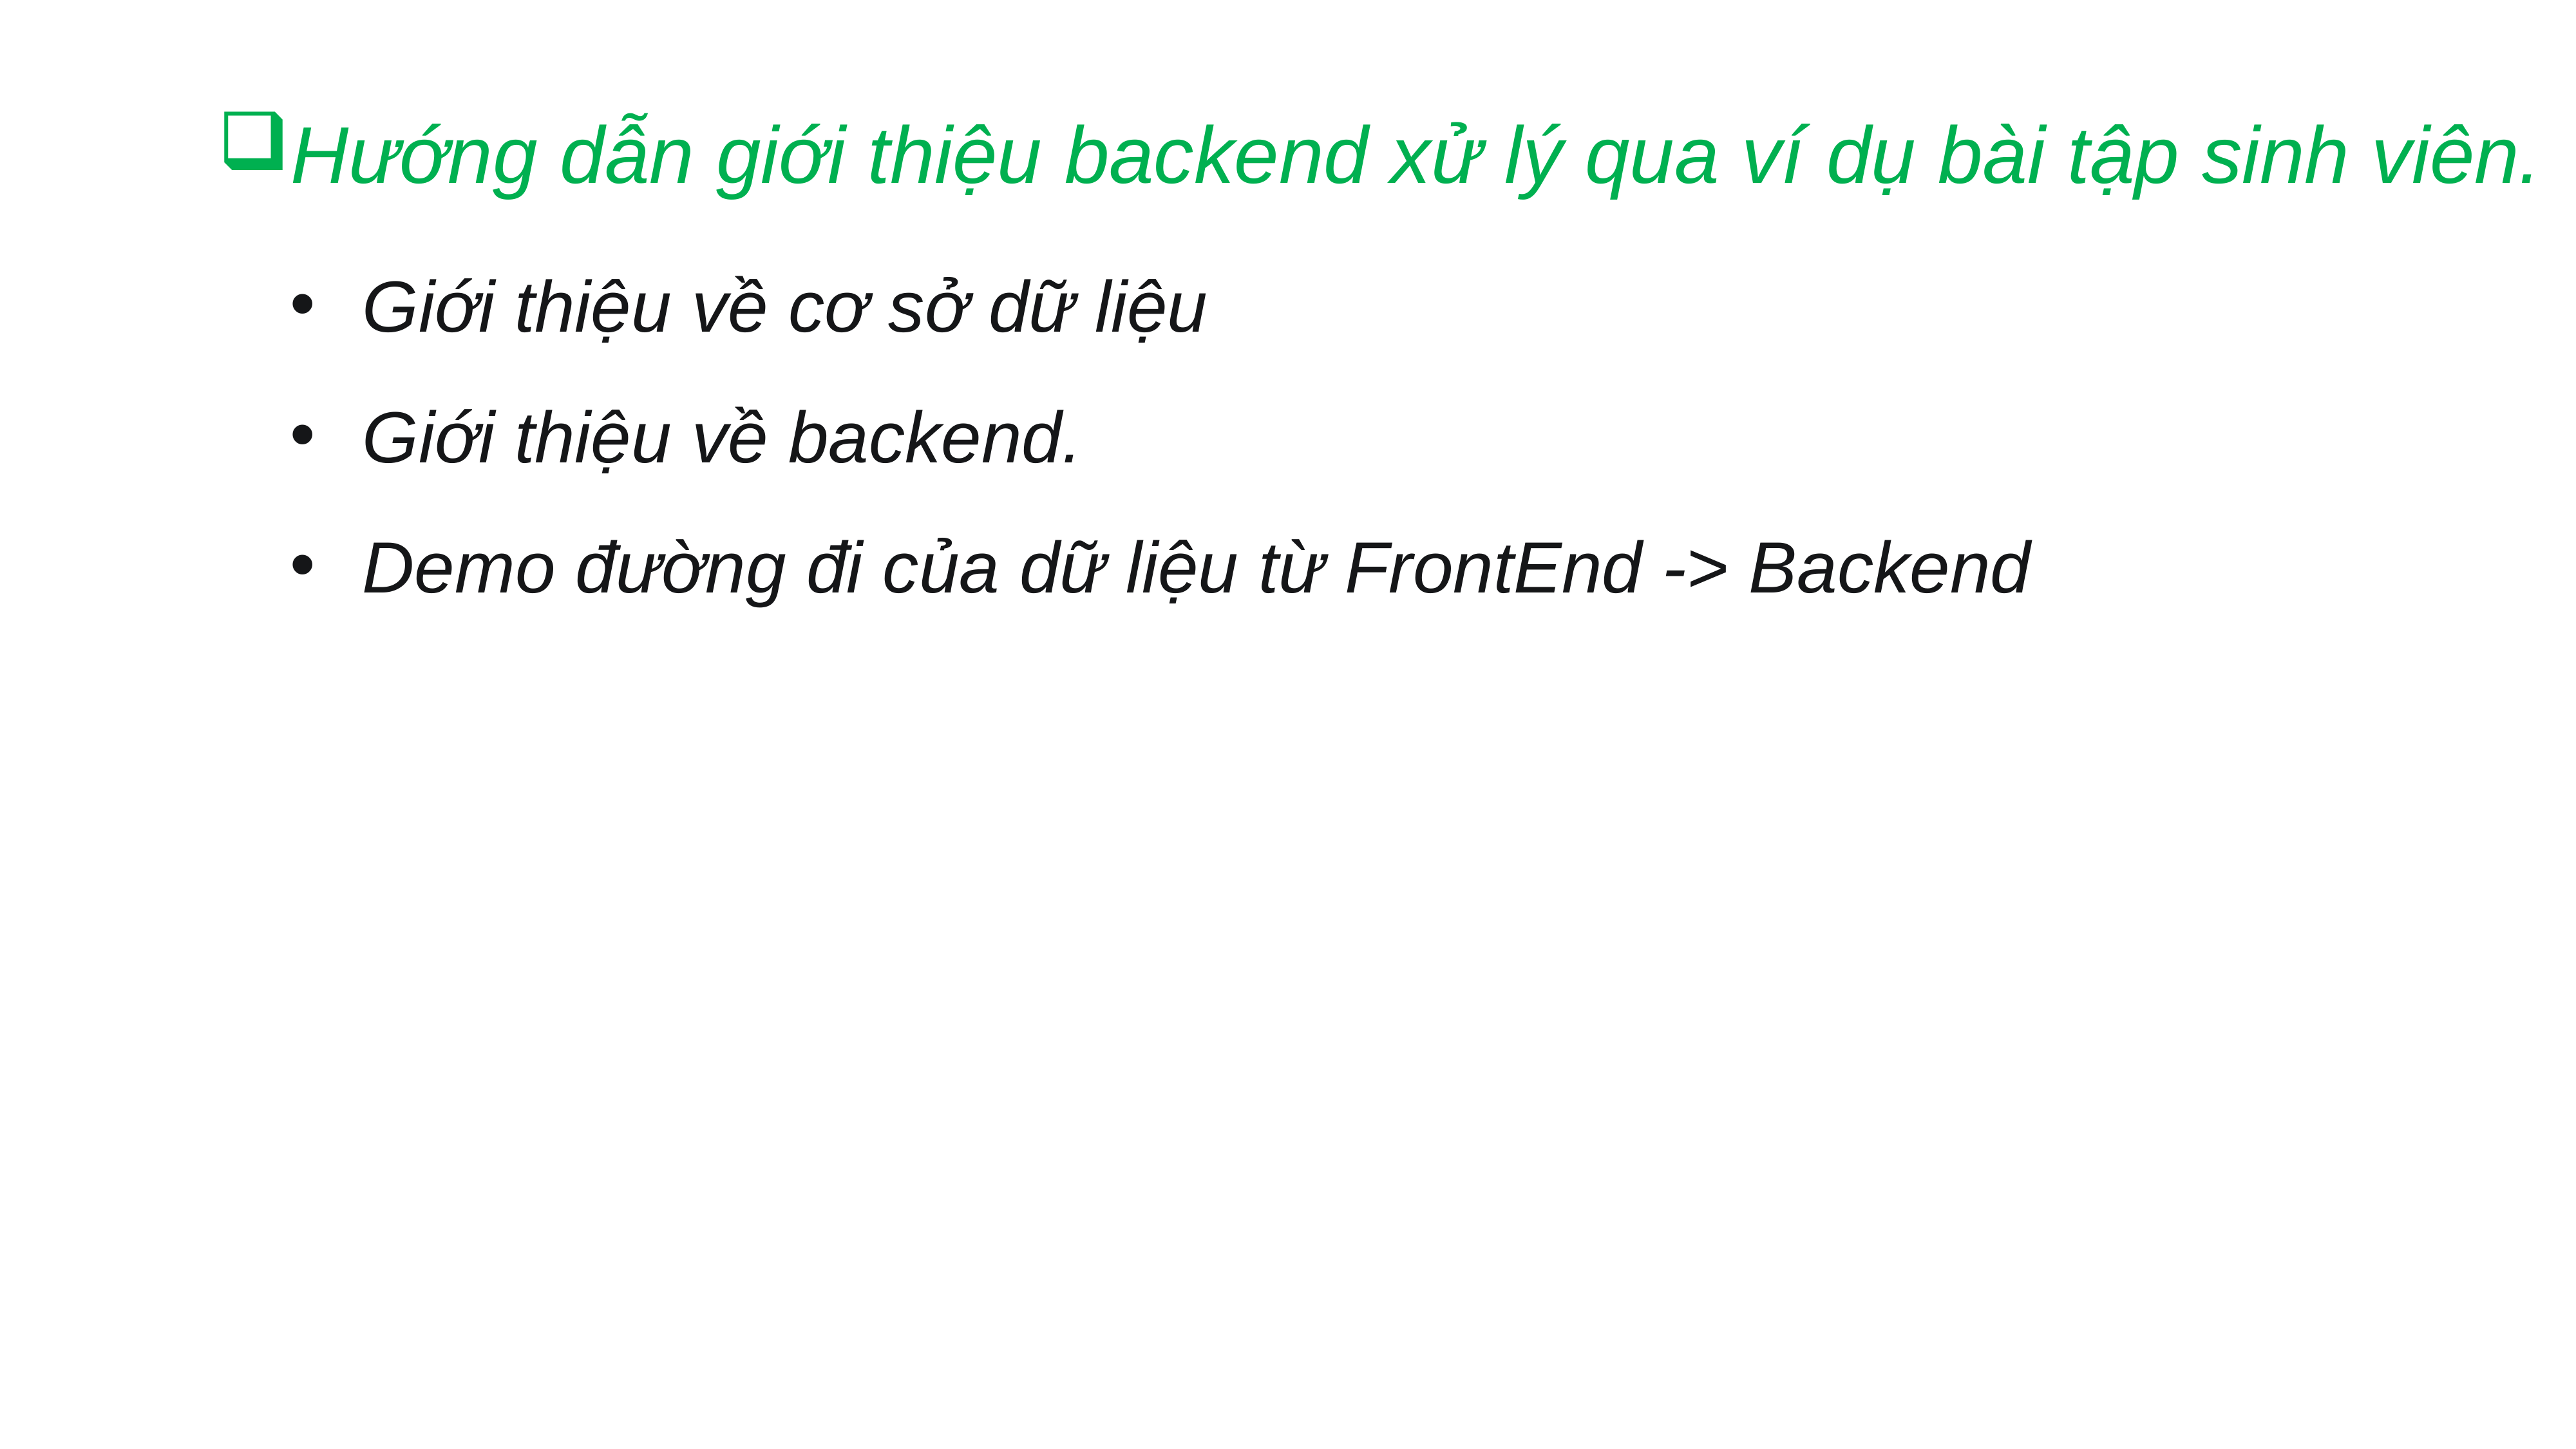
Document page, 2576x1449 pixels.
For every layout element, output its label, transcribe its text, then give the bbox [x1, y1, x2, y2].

text_box Giới thiệu về cơ sở dữ liệu Giới thiệu về backend. Demo đường đi của dữ liệu từ FrontEnd -> Backend [280, 211, 2368, 612]
text_box Hướng dẫn giới thiệu backend xử lý qua ví dụ bài tập sinh viên. [208, 50, 2576, 204]
